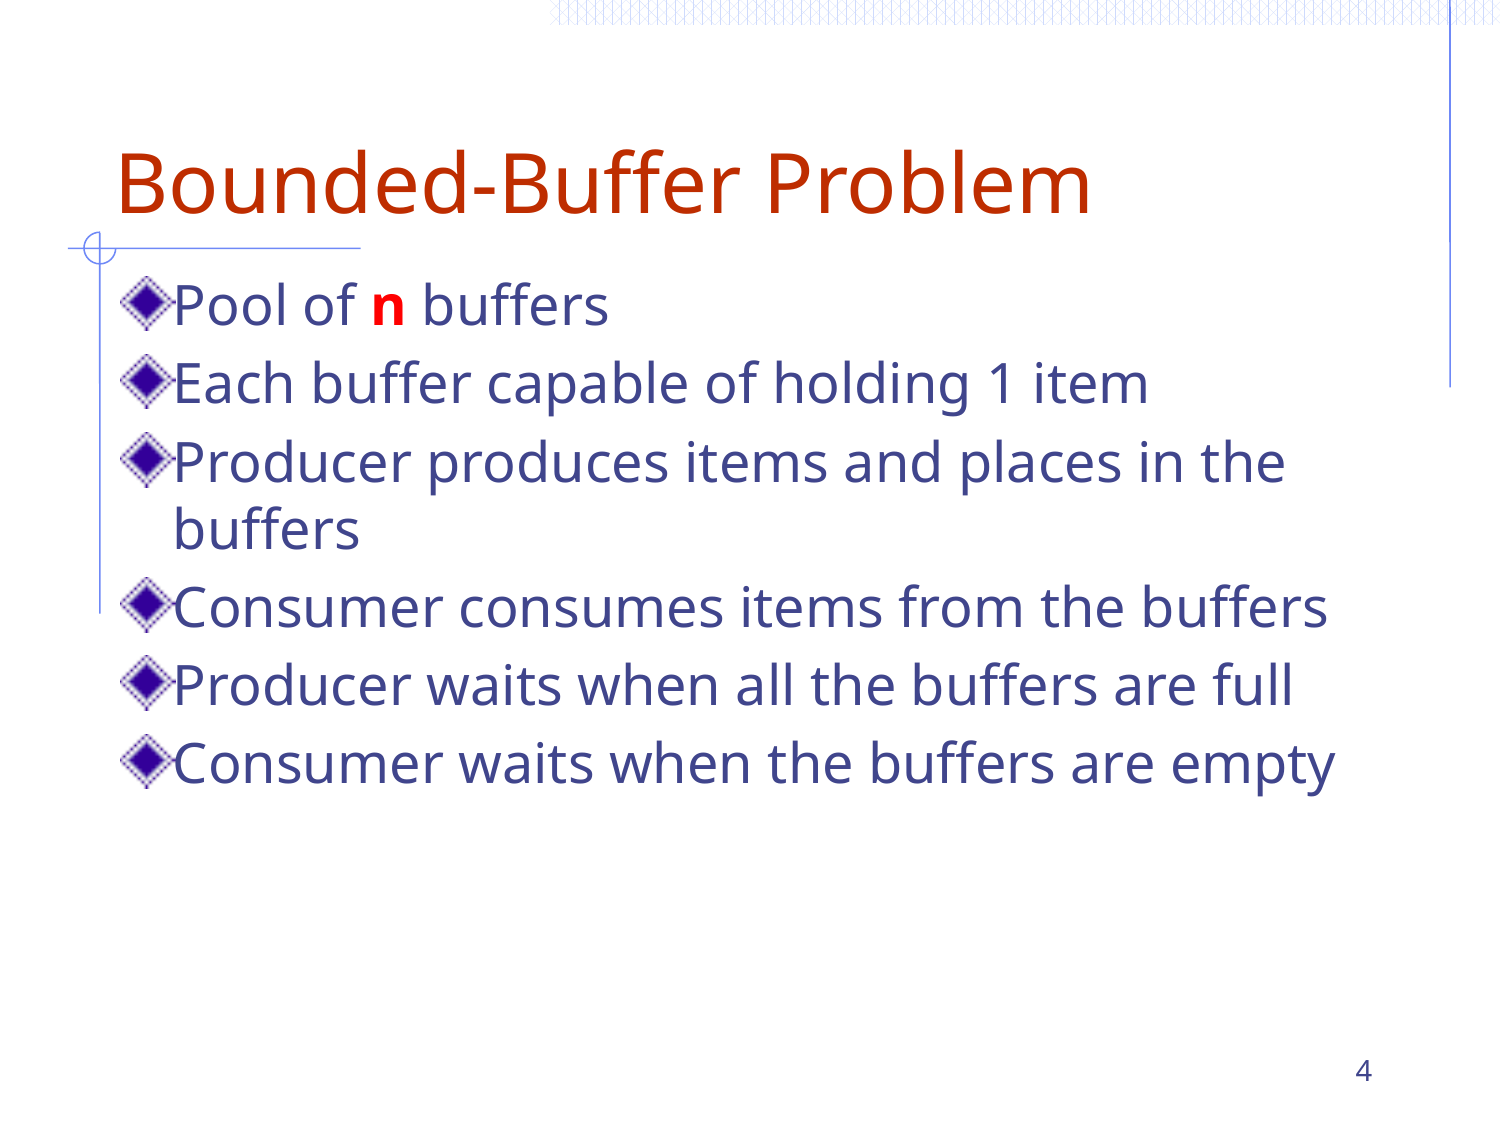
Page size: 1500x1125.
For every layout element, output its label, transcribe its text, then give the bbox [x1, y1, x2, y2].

picture [120, 432, 176, 488]
list Pool of n buffers Each buffer capable of holding 1 item Producer produces items and places in the buffers Consumer consumes items from the buffers Producer waits when all the buffers are full Consumer waits when the buffers are empty [105, 262, 1375, 910]
picture [120, 577, 176, 633]
picture [120, 734, 176, 789]
picture [120, 655, 176, 711]
picture [120, 354, 176, 409]
picture [120, 276, 176, 331]
title Bounded-Buffer Problem [99, 50, 1375, 238]
slide_number 4 [1074, 1025, 1388, 1100]
